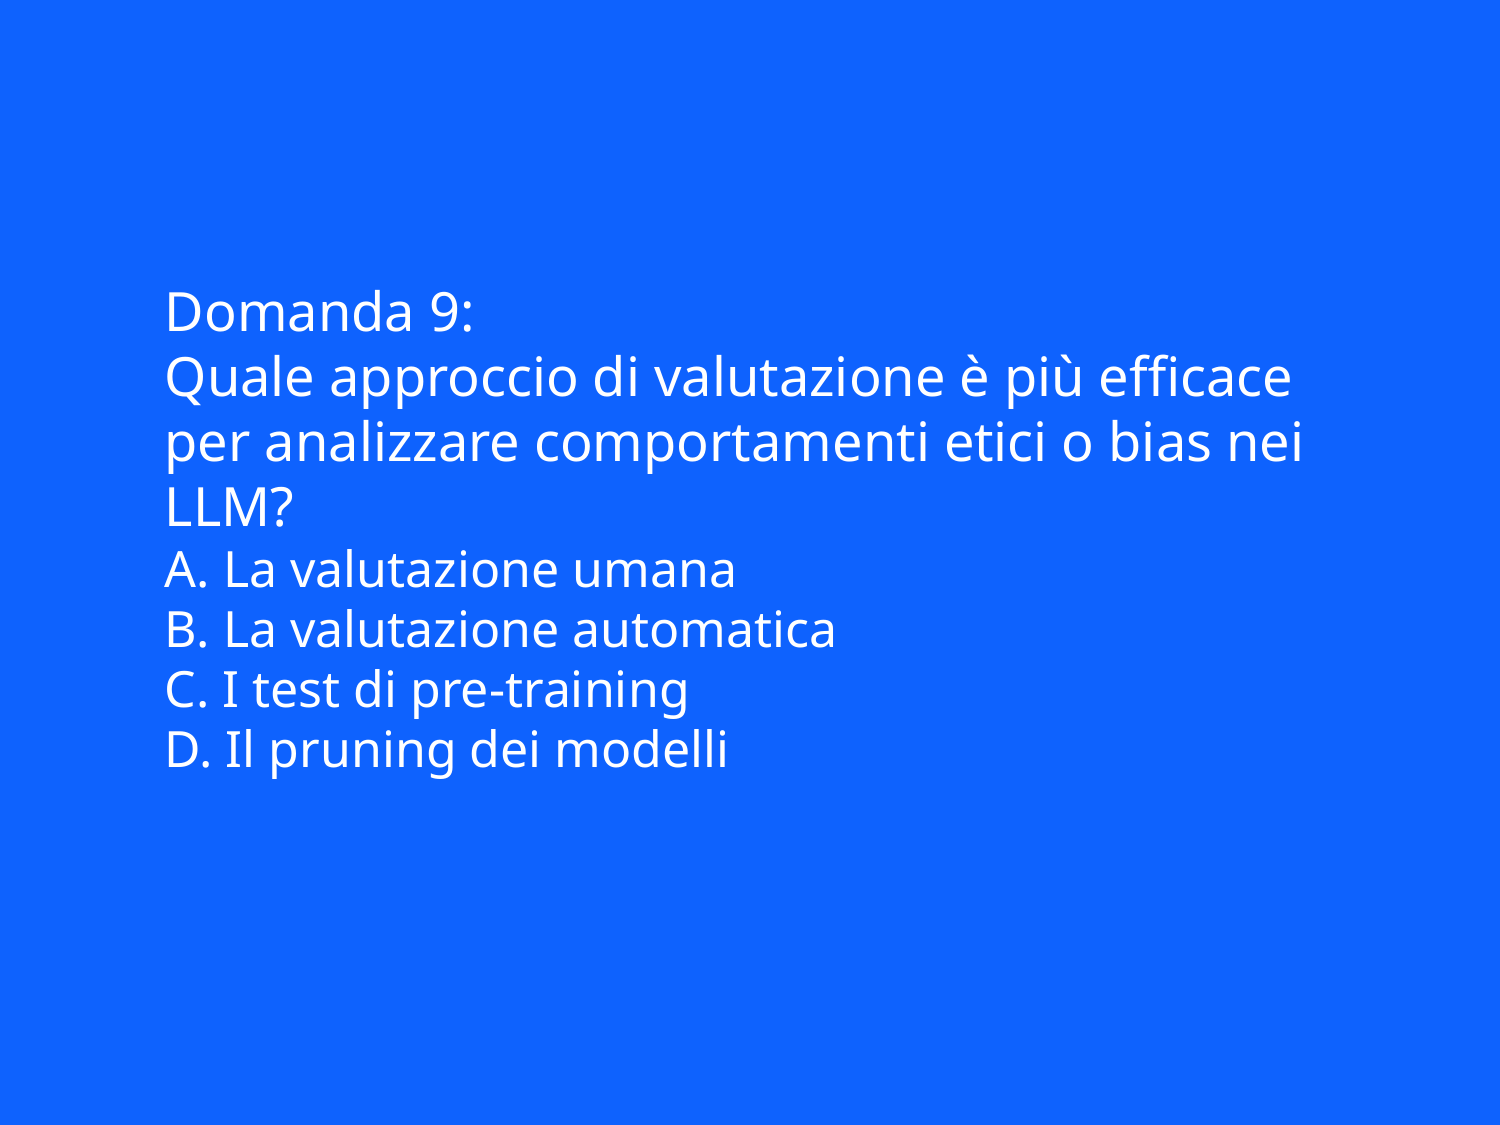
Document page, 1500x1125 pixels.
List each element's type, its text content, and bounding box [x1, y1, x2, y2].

text_box Domanda 9: Quale approccio di valutazione è più efficace per analizzare comportamenti etici o bias nei LLM? A. La valutazione umana B. La valutazione automatica C. I test di pre-training D. Il pruning dei modelli [149, 224, 1350, 785]
